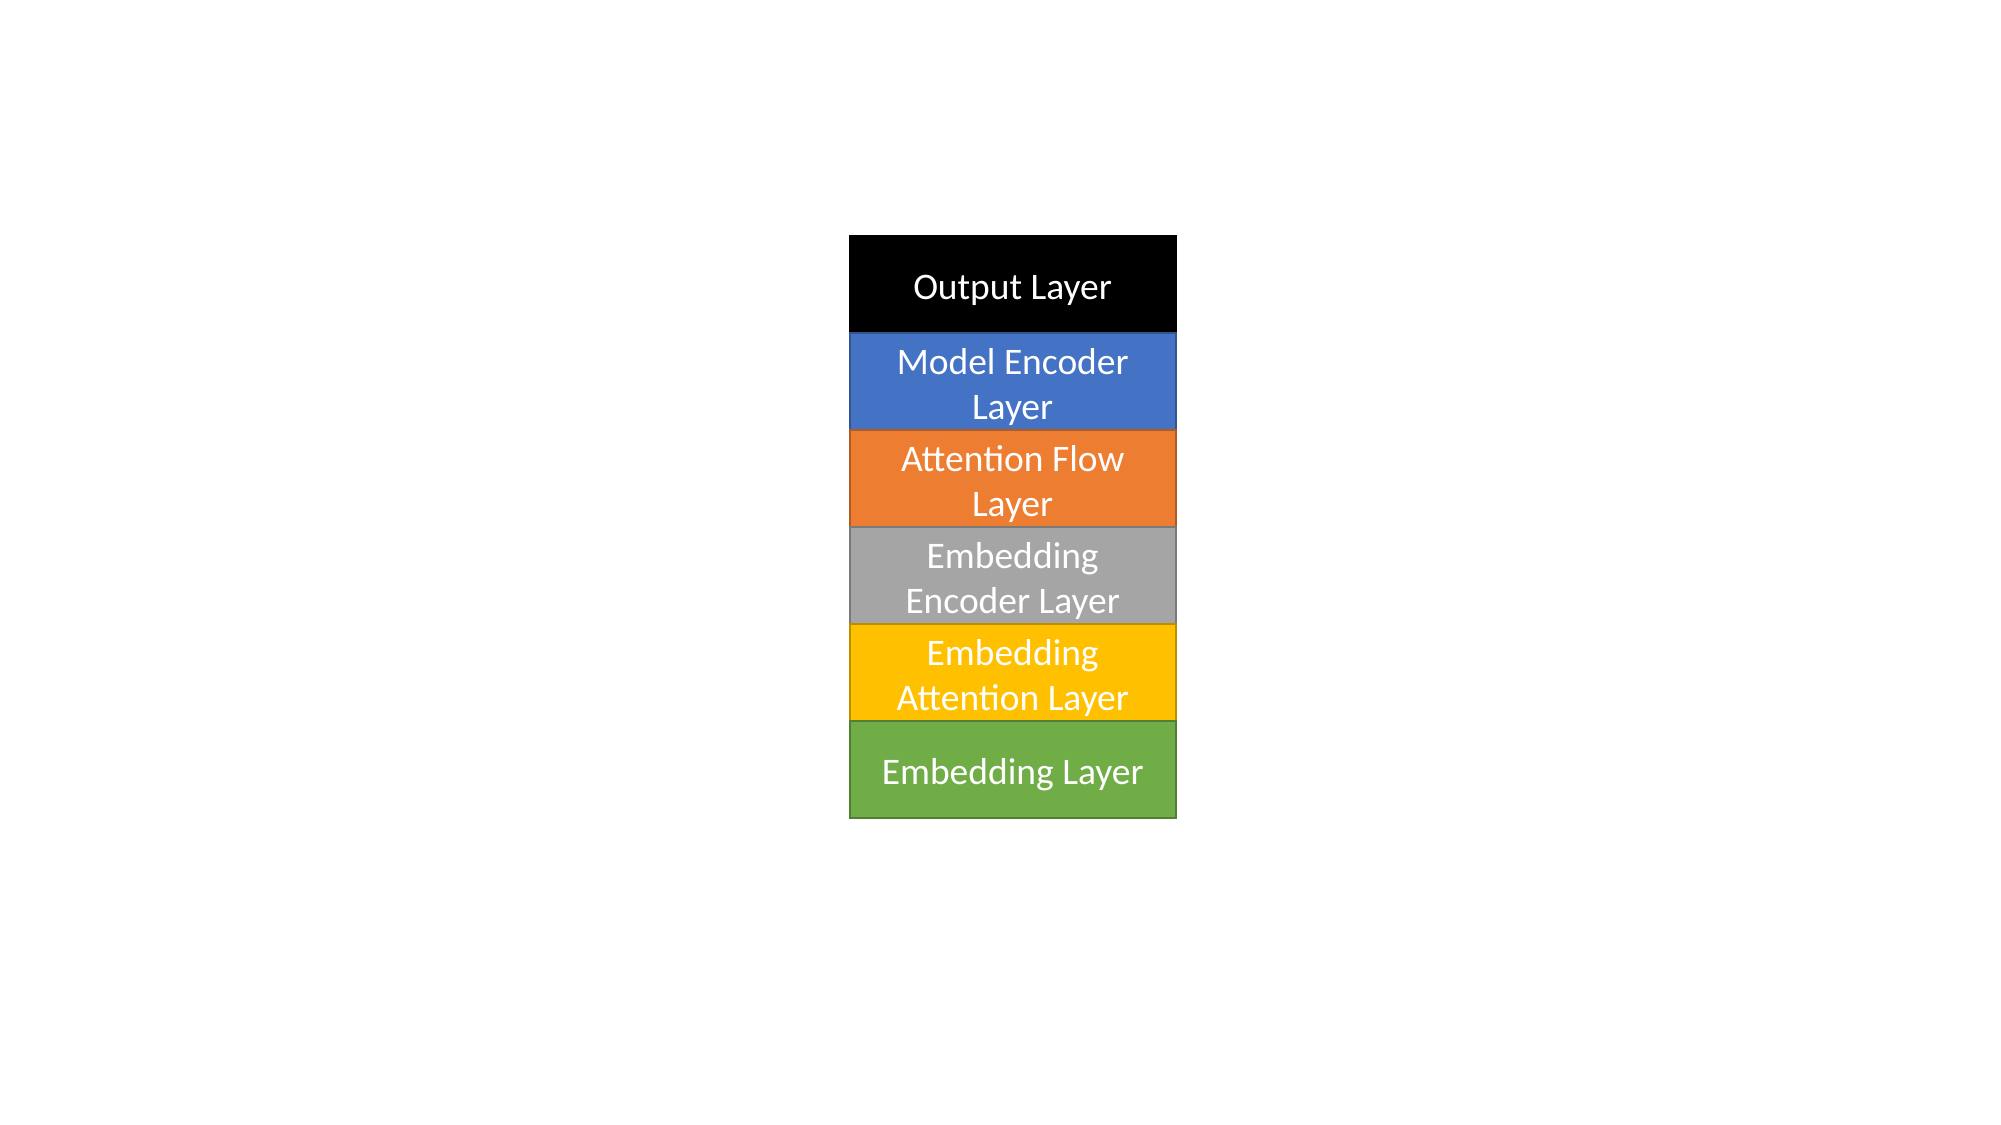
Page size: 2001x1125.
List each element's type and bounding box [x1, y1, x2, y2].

text_box [849, 236, 1176, 819]
